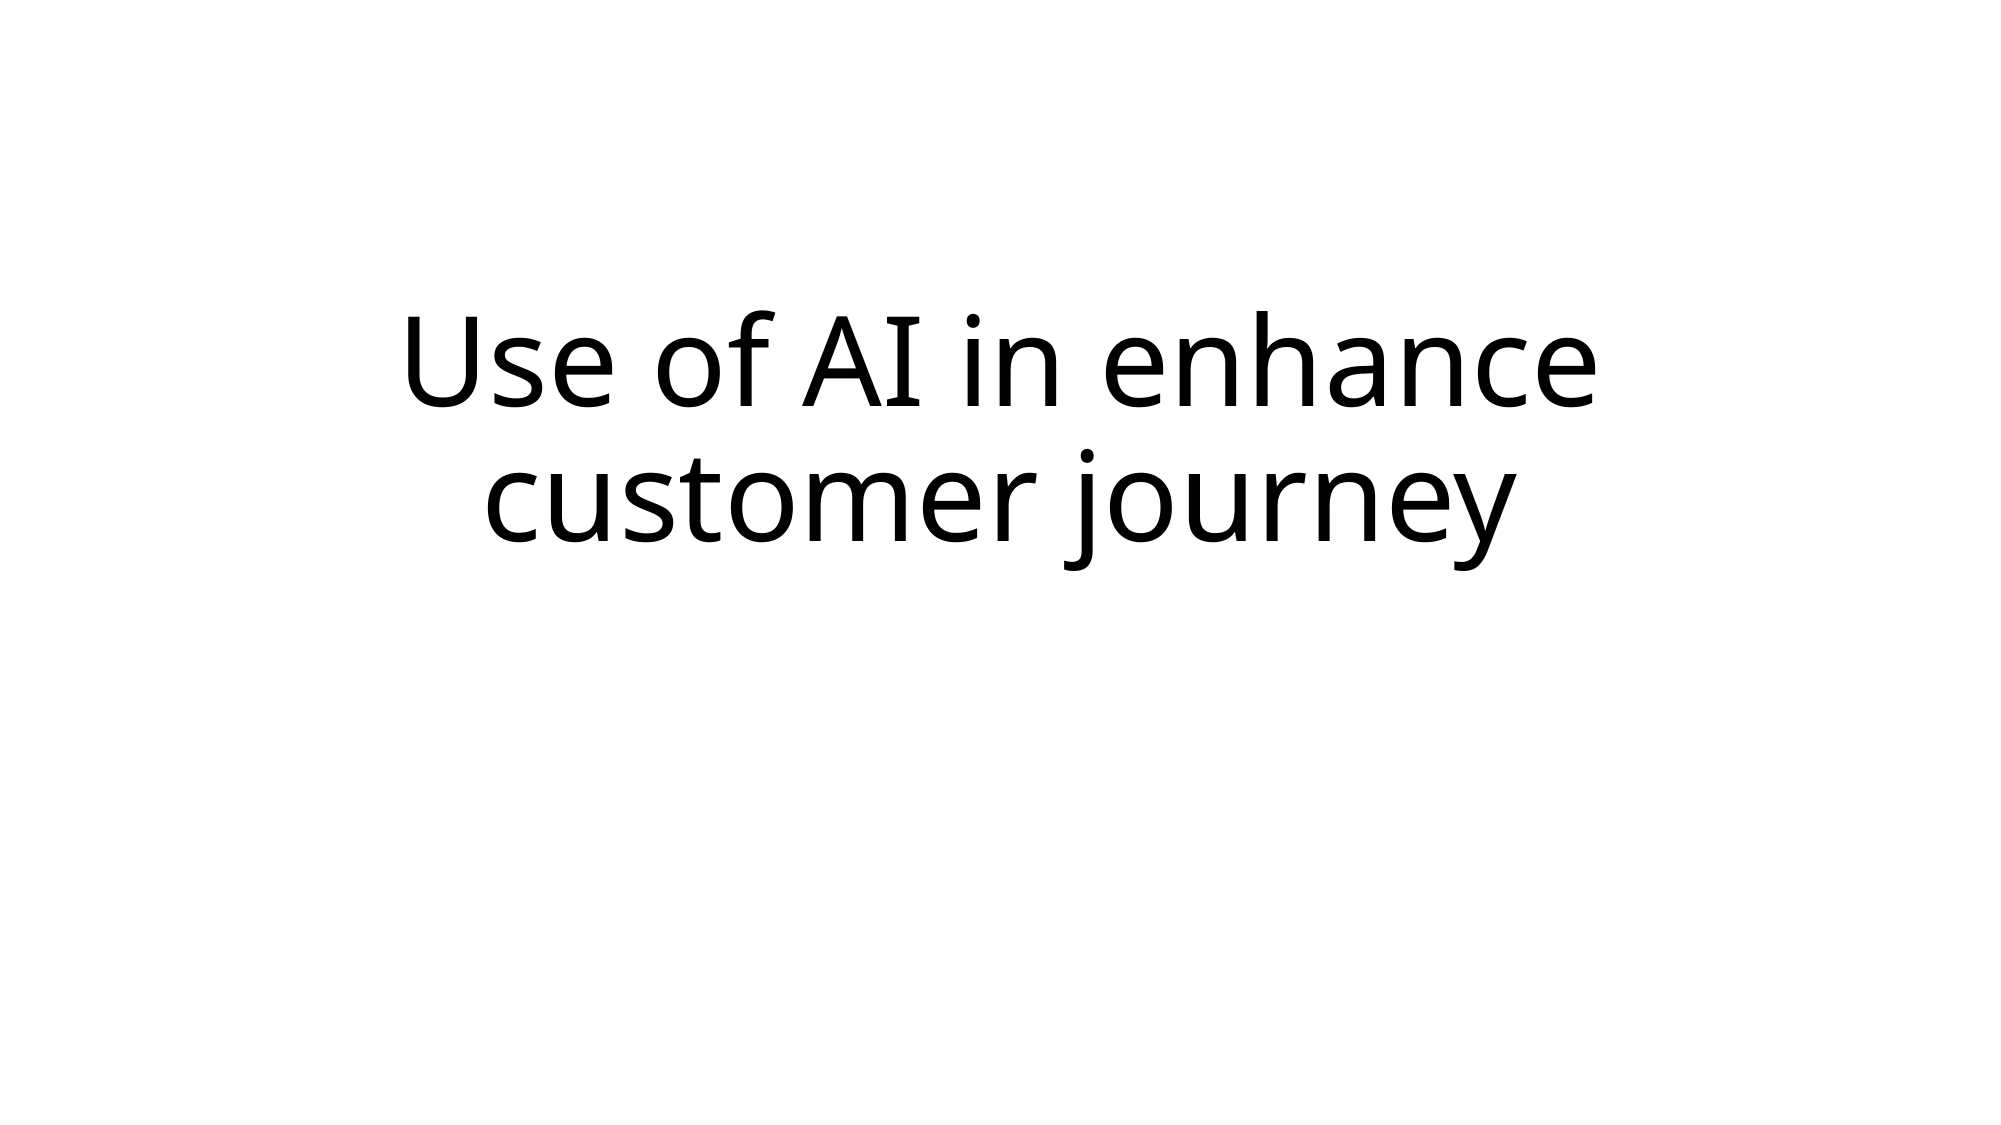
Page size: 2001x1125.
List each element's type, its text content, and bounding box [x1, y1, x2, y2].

title Use of AI in enhance customer journey [249, 184, 1750, 576]
